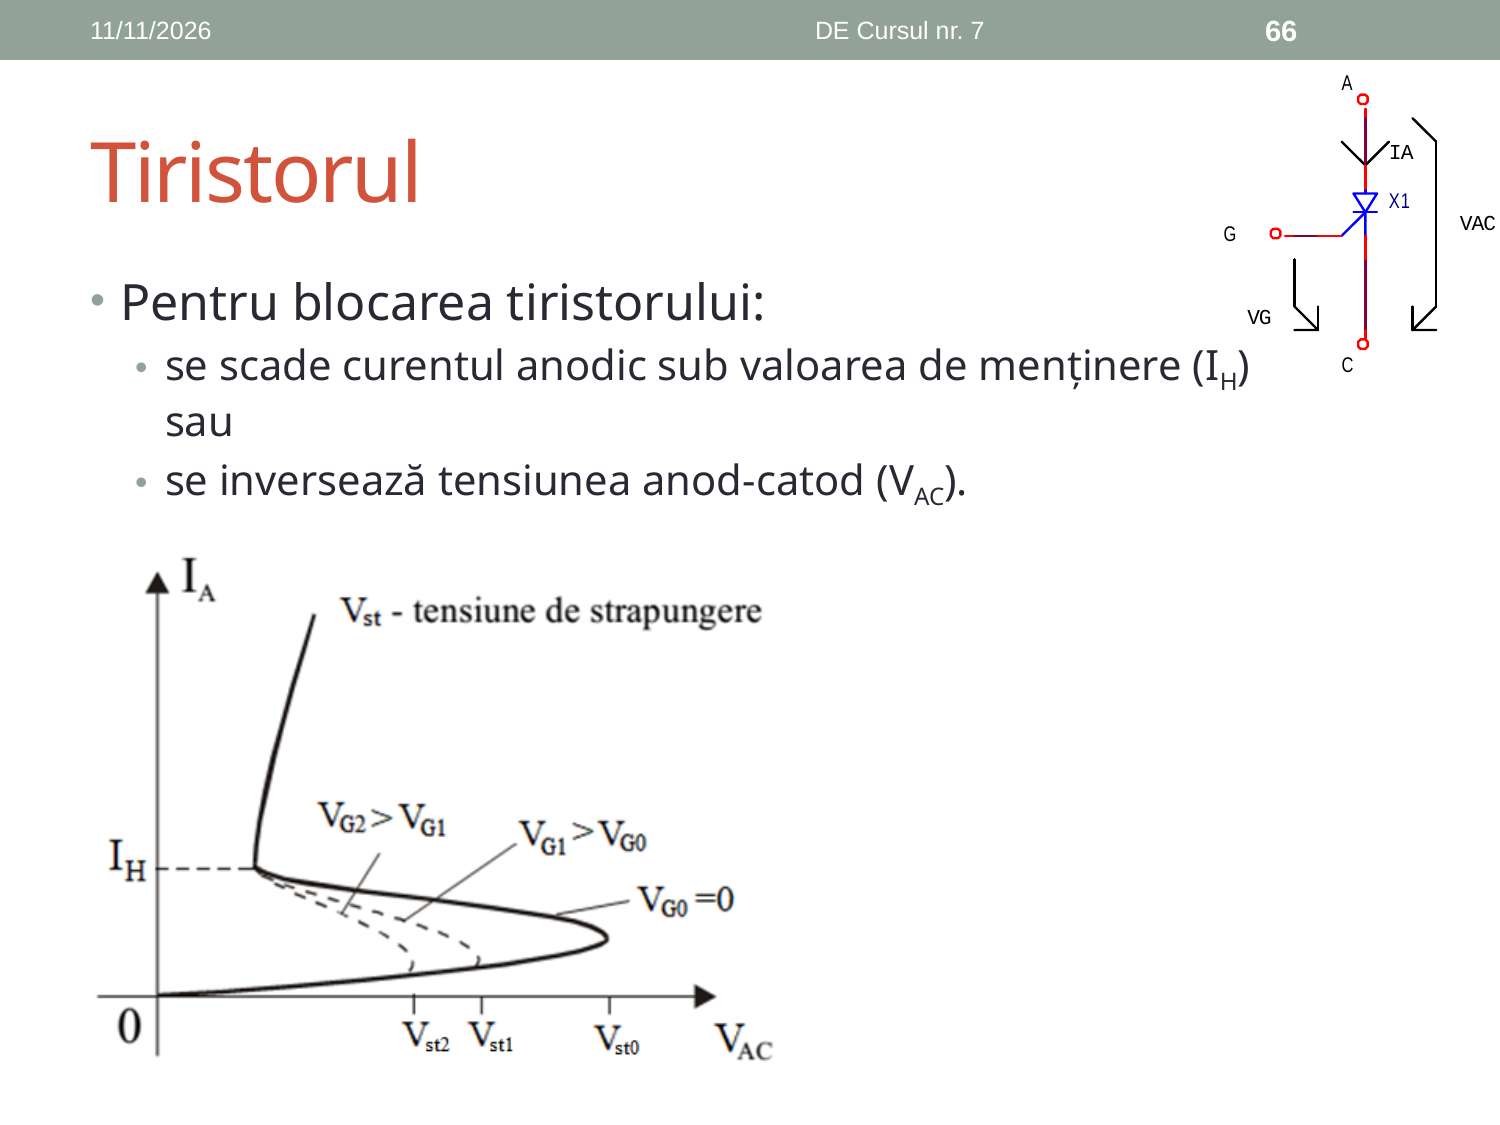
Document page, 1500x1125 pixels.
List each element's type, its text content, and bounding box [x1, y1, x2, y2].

picture [71, 549, 782, 1087]
slide_number 66 [1250, 3, 1425, 53]
list Pentru blocarea tiristorului: se scade curentul anodic sub valoarea de menținere (IH) sau se inversează tensiunea anod-catod (VAC). [75, 262, 1425, 1063]
footer DE Cursul nr. 7 [562, 3, 1238, 57]
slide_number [75, 3, 550, 57]
picture [1209, 56, 1500, 397]
title Tiristorul [75, 87, 1206, 250]
